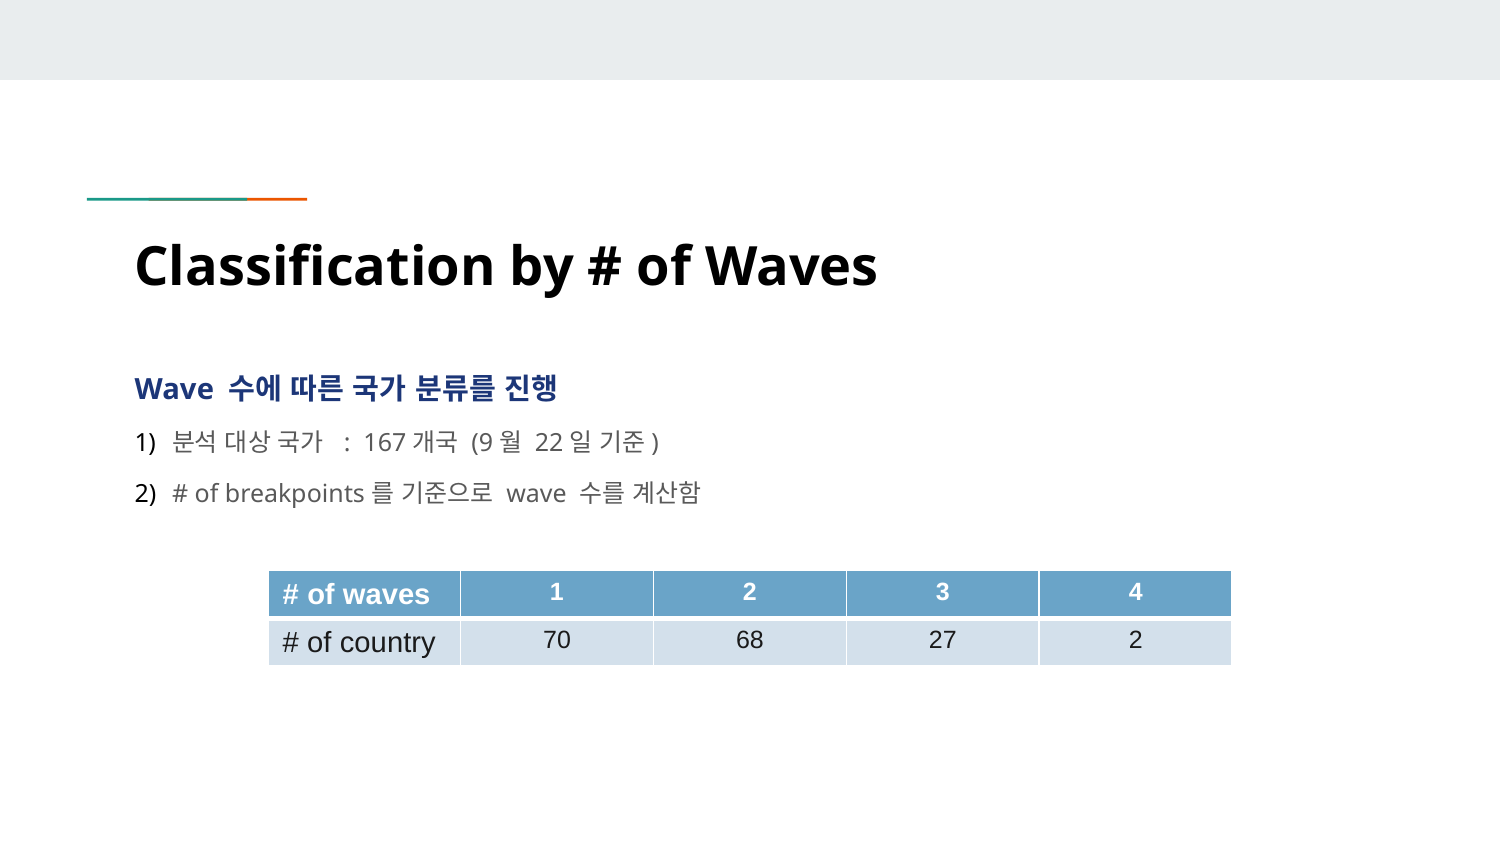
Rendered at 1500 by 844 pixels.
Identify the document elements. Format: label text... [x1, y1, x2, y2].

text_box Wave 수에 따른 국가 분류를 진행 분석 대상 국가 : 167개국 (9월 22일 기준) # of breakpoints를 기준으로 wave 수를 계산함 [119, 355, 1444, 519]
table_cell 2 [1040, 621, 1231, 665]
table_header 1 [461, 571, 653, 616]
table_header # of waves [269, 571, 460, 616]
table_cell 27 [847, 621, 1038, 665]
table_header 3 [847, 571, 1038, 616]
table_cell 68 [654, 621, 846, 665]
table_header 4 [1040, 571, 1231, 616]
title Classification by # of Waves [119, 216, 1381, 305]
table_cell # of country [269, 621, 460, 665]
table_header 2 [654, 571, 846, 616]
table_cell 70 [461, 621, 653, 665]
